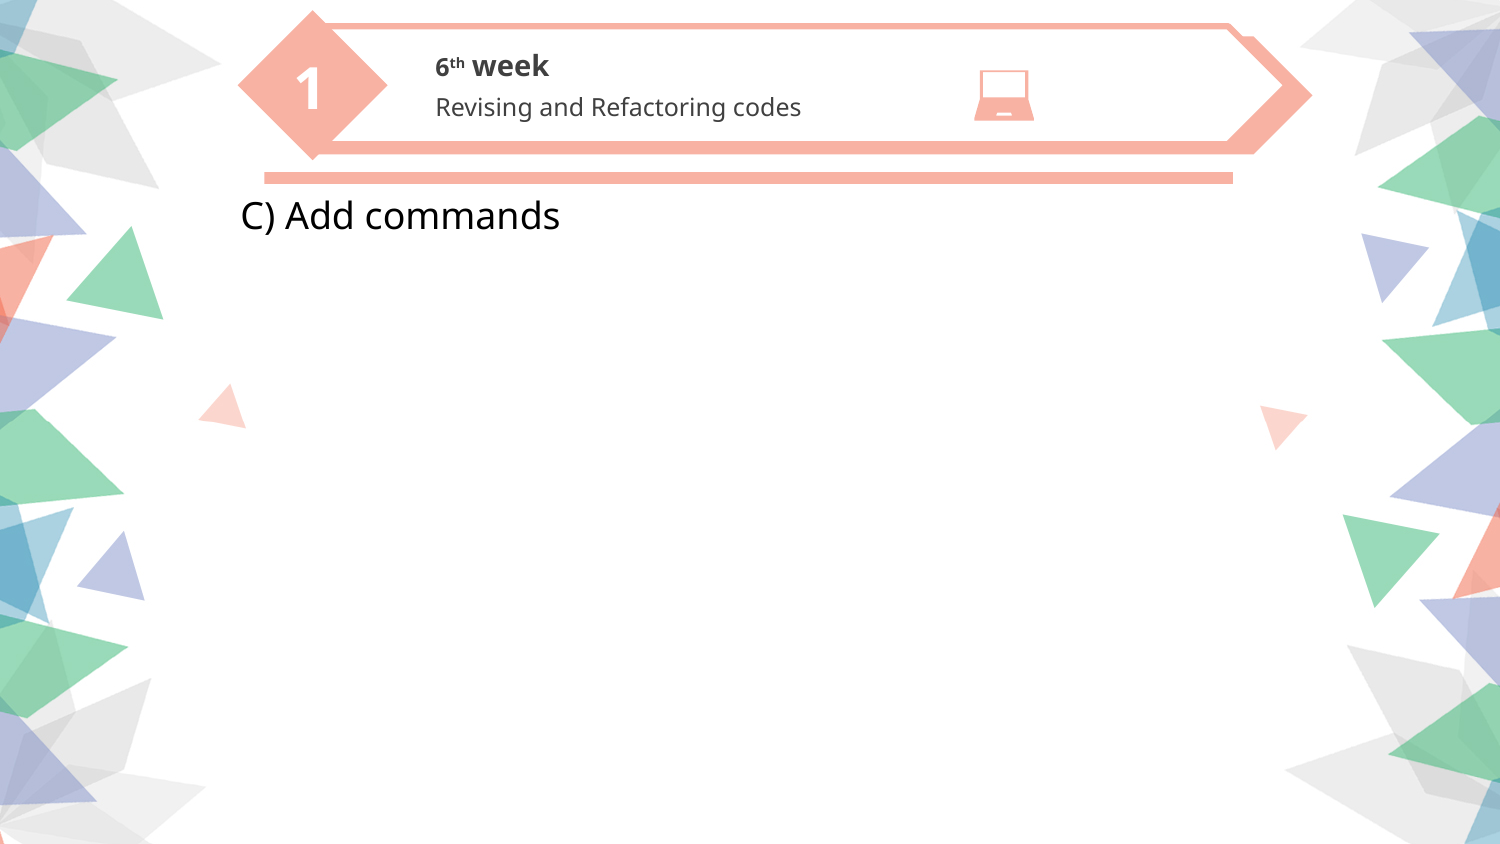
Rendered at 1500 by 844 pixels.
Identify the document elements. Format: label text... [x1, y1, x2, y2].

text_box [262, 170, 1235, 186]
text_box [237, 9, 1313, 161]
picture [0, 0, 1500, 844]
text_box C) Add commands [225, 184, 586, 245]
